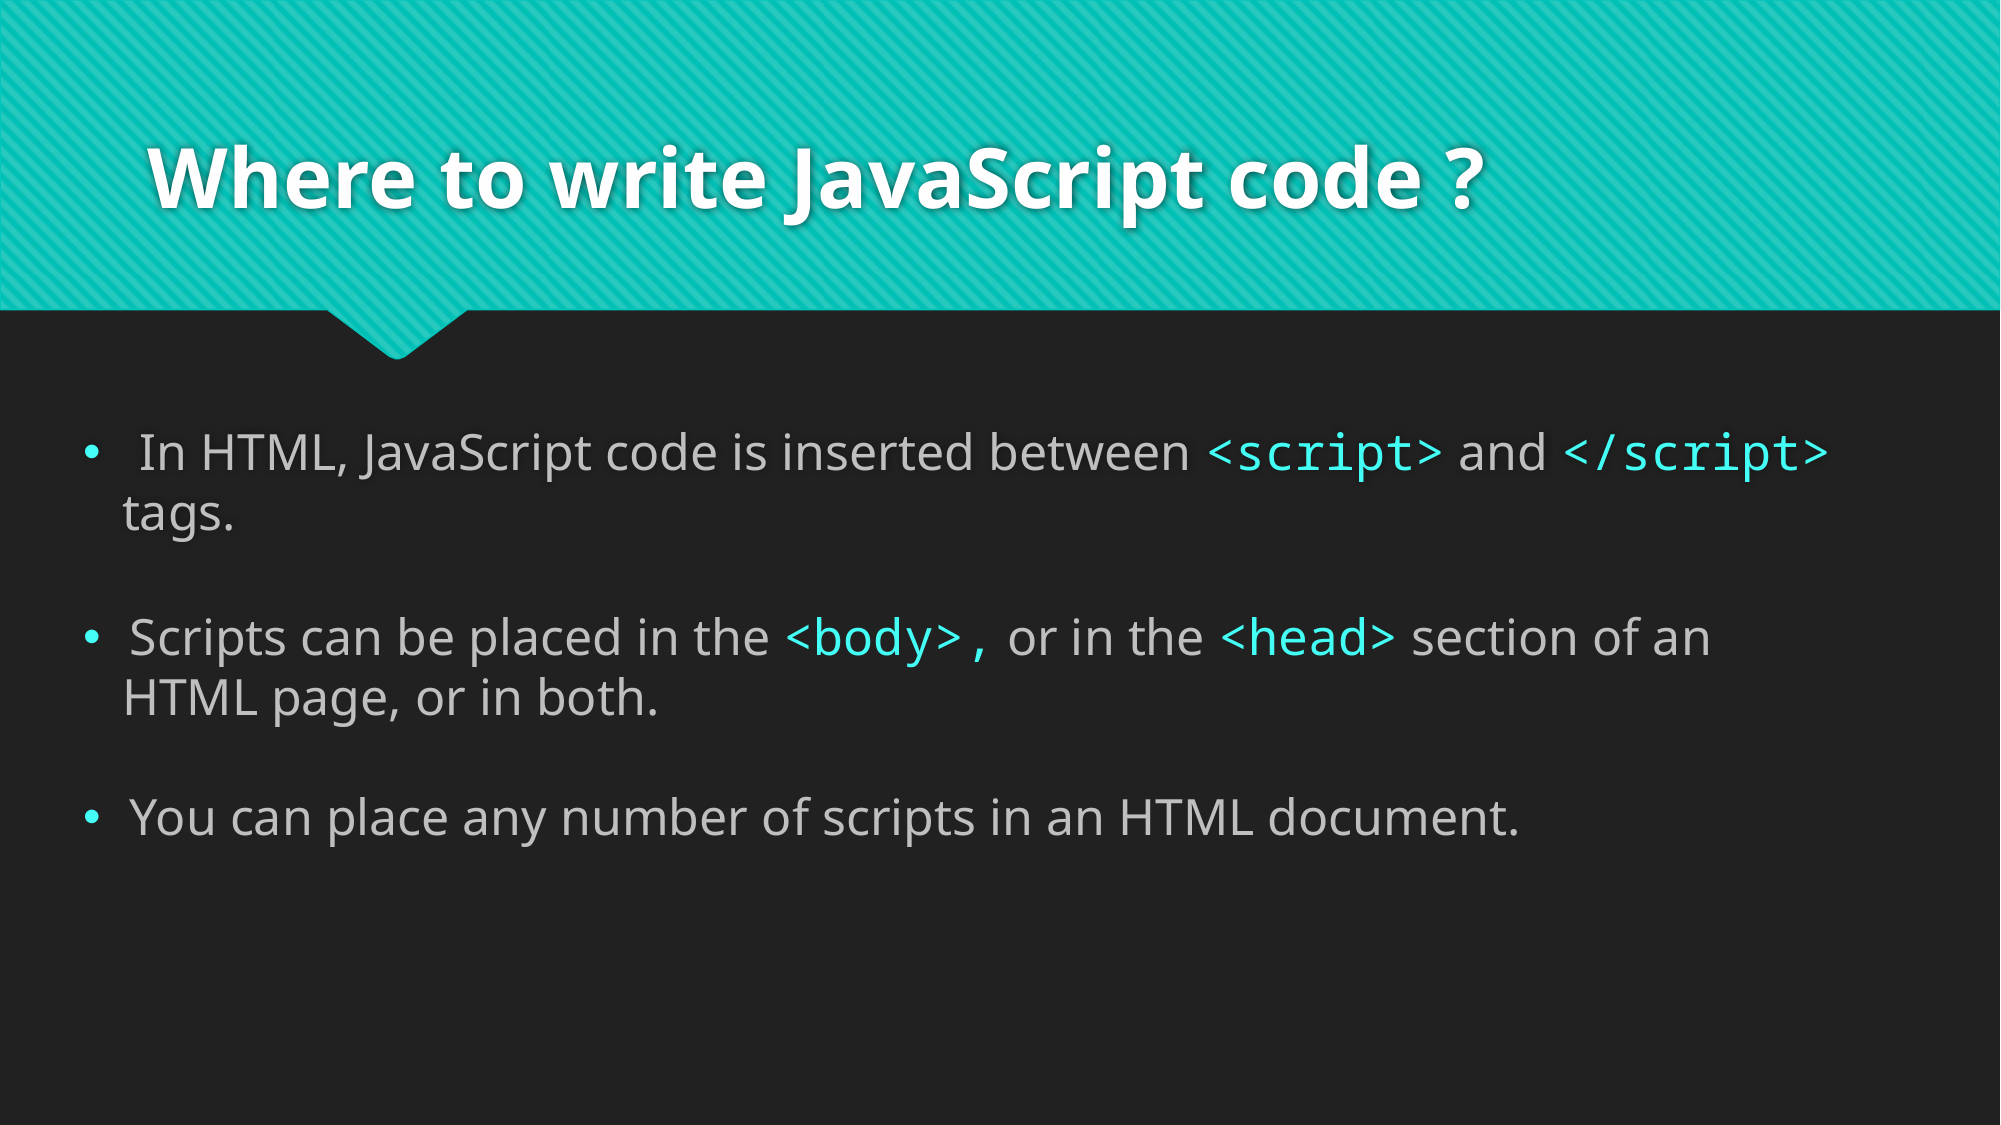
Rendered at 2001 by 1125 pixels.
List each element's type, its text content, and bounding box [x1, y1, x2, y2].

title Where to write JavaScript code ? [132, 73, 1868, 160]
list In HTML, JavaScript code is inserted between <script> and </script> tags. [68, 168, 2000, 821]
text_box Scripts can be placed in the <body>, or in the <head> section of an HTML page, or in both. You can place any number of scripts in an HTML document. [68, 598, 1845, 854]
picture [1, 1, 1999, 308]
